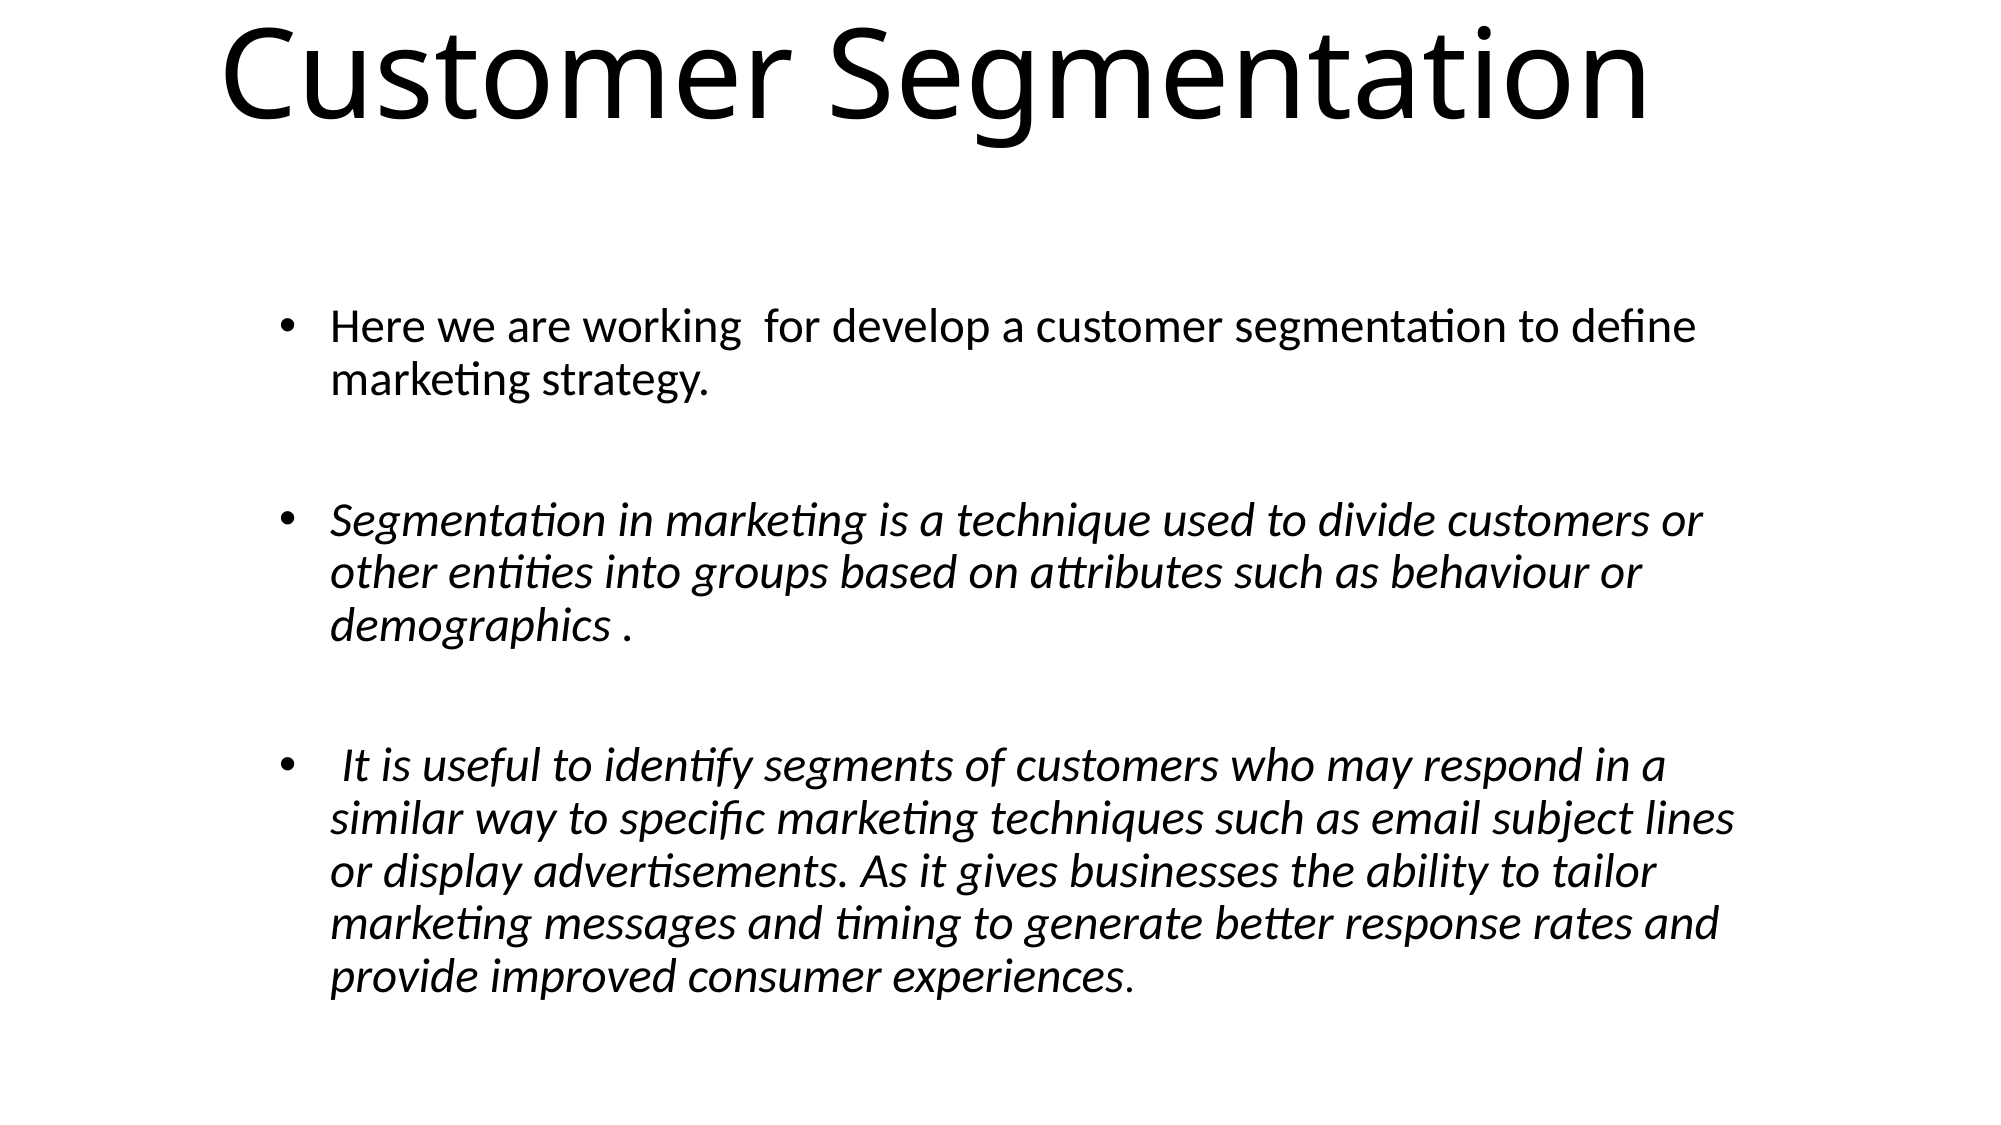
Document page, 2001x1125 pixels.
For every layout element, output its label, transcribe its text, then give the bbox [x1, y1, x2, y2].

subtitle Here we are working for develop a customer segmentation to define marketing strategy. Segmentation in marketing is a technique used to divide customers or other entities into groups based on attributes such as behaviour or demographics . It is useful to identify segments of customers who may respond in a similar way to specific marketing techniques such as email subject lines or display advertisements. As it gives businesses the ability to tailor marketing messages and timing to generate better response rates and provide improved consumer experiences. [264, 225, 1765, 1012]
title Customer Segmentation [186, 0, 1687, 154]
